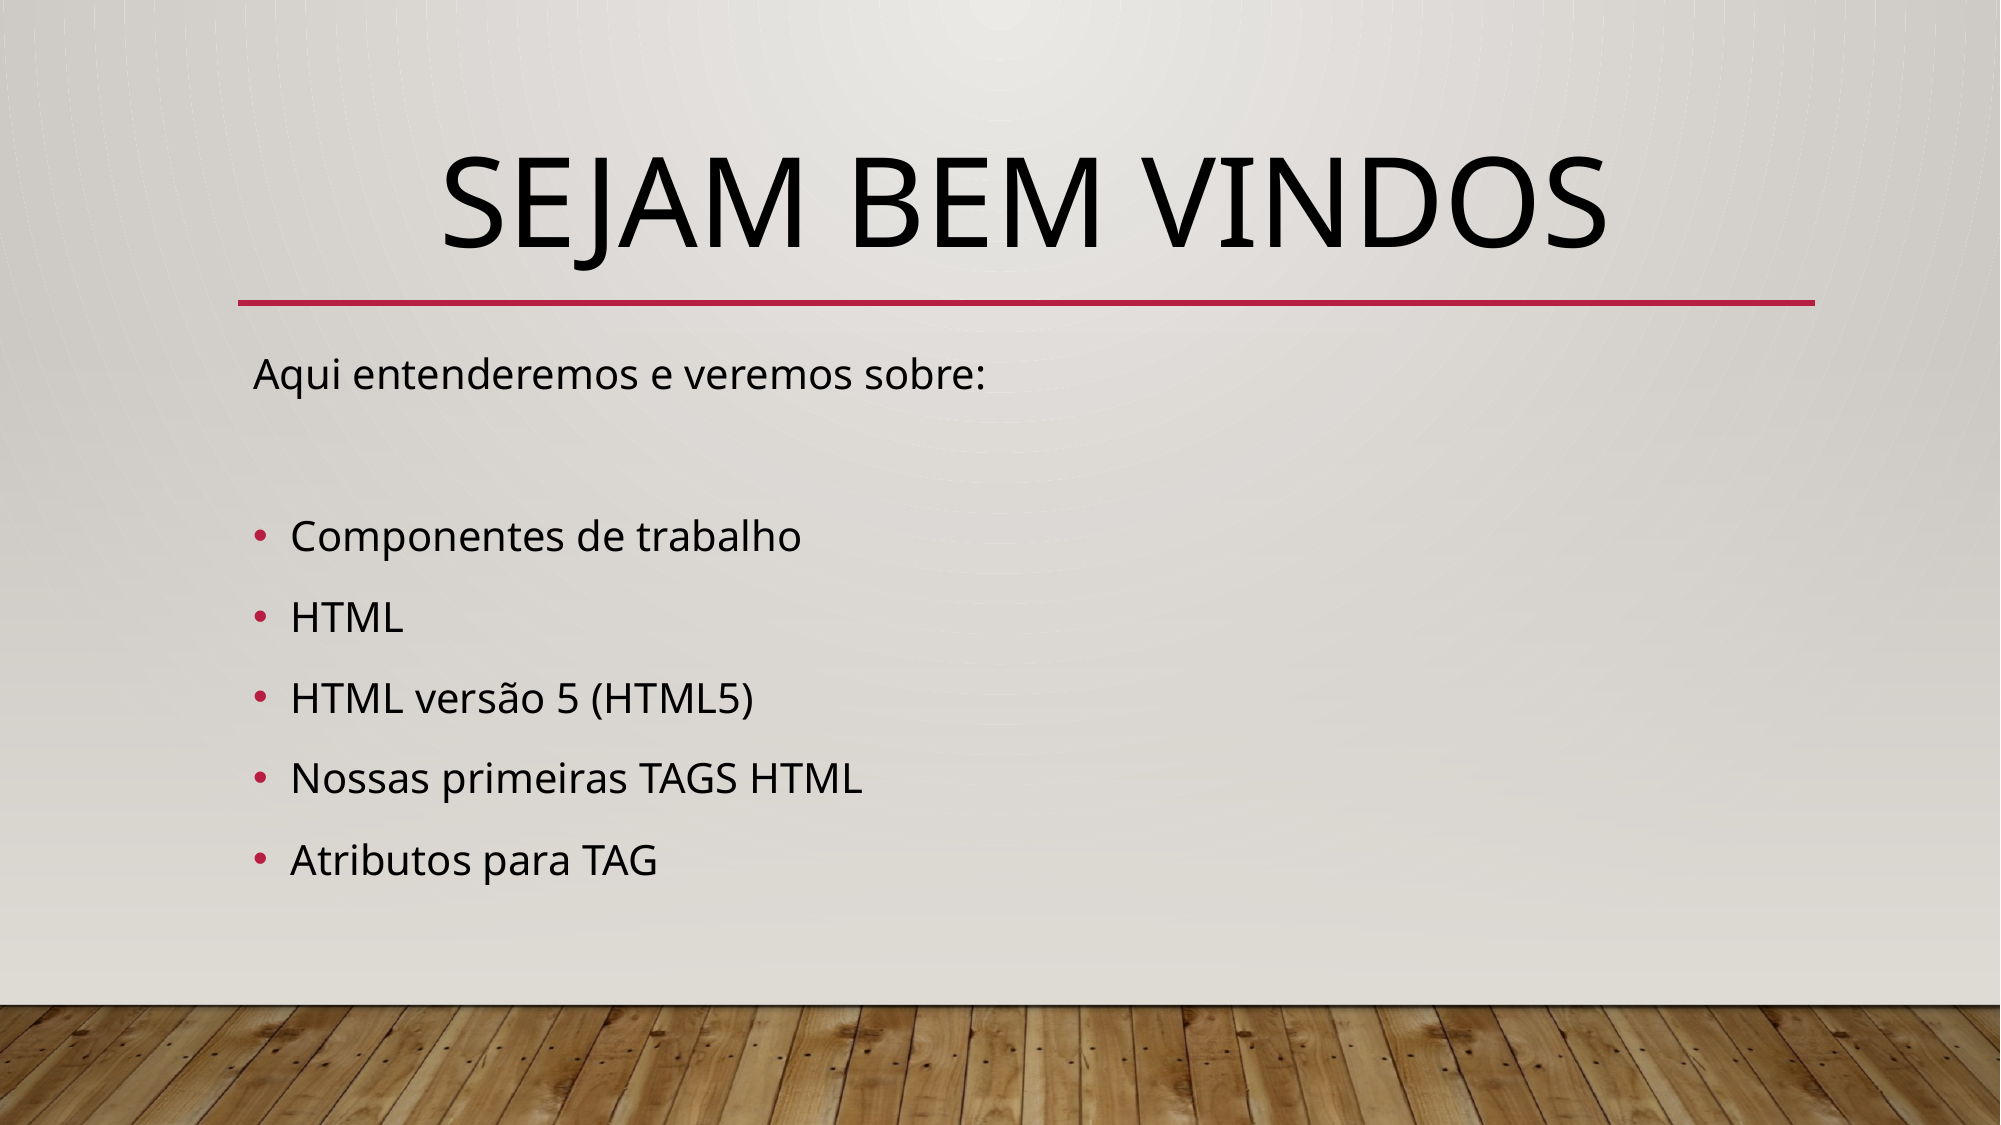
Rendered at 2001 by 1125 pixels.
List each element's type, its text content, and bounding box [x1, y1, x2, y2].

picture [0, 1005, 2000, 1125]
title Sejam bem vindos [238, 131, 1814, 305]
list Aqui entenderemos e veremos sobre: Componentes de trabalho HTML HTML versão 5 (HTML5) Nossas primeiras TAGS HTML Atributos para TAG [238, 330, 1814, 897]
